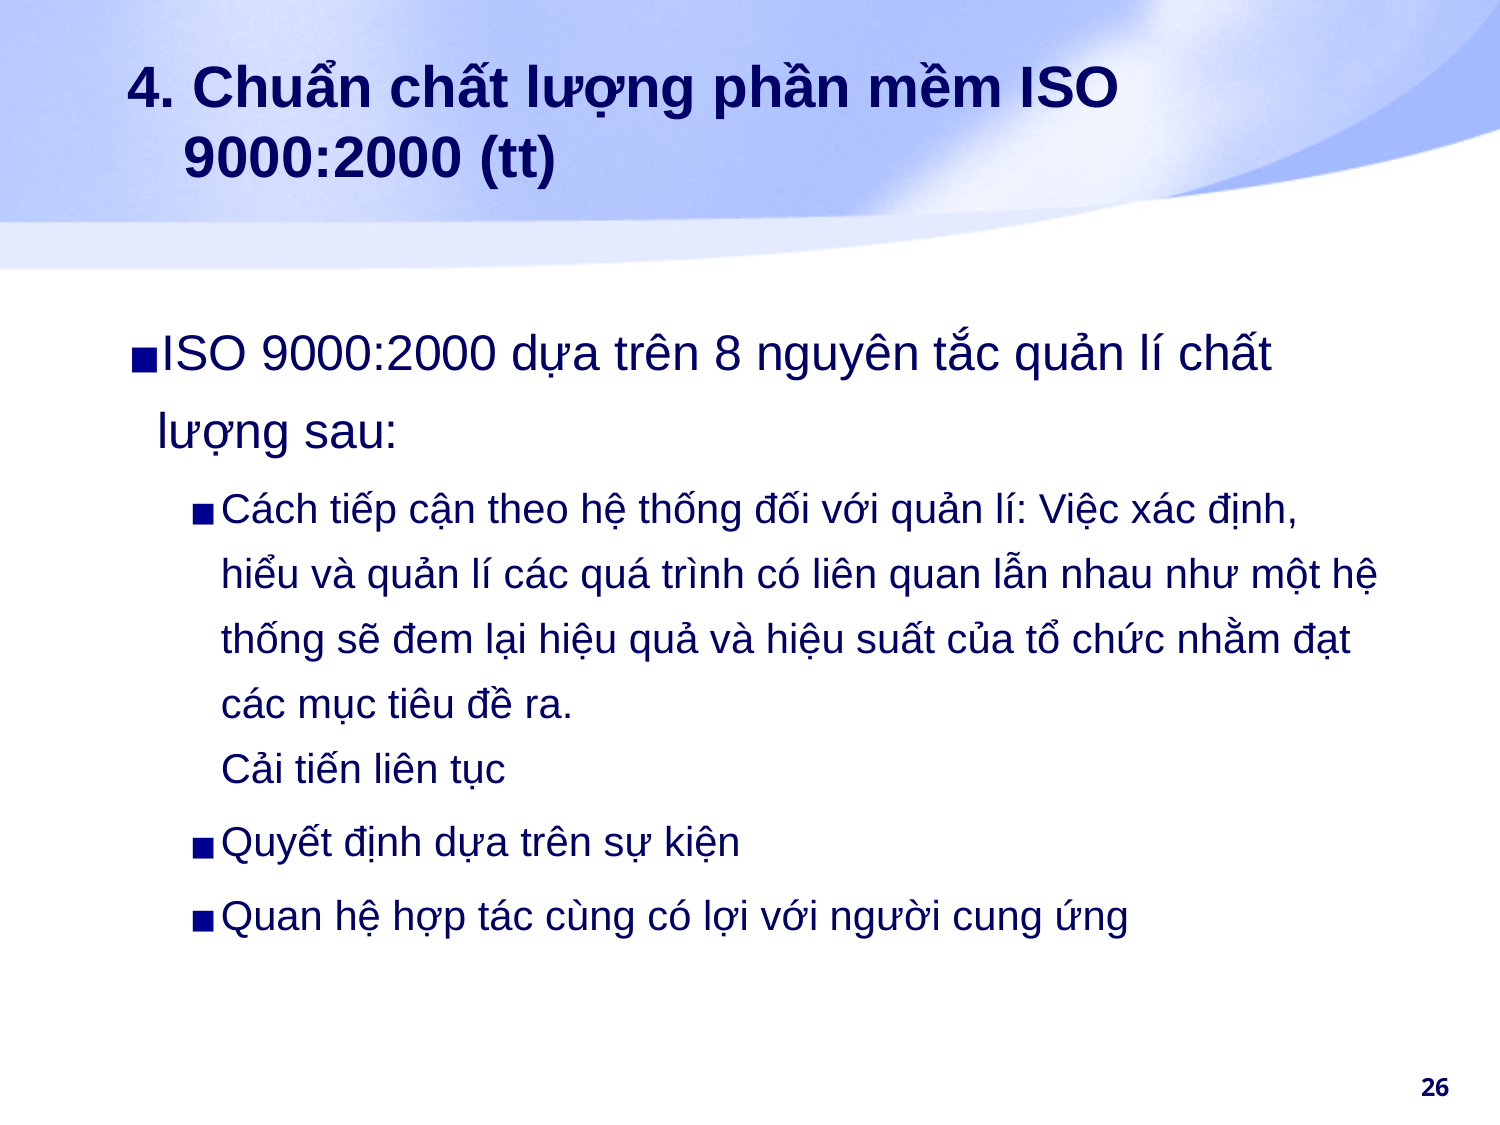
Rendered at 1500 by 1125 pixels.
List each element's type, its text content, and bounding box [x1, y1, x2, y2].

picture [0, 0, 1500, 296]
list ISO 9000:2000 dựa trên 8 nguyên tắc quản lí chất lượng sau: Cách tiếp cận theo hệ thống đối với quản lí: Việc xác định, hiểu và quản lí các quá trình có liên quan lẫn nhau như một hệ thống sẽ đem lại hiệu quả và hiệu suất của tổ chức nhằm đạt các mục tiêu đề ra. Cải tiến liên tục Quyết định dựa trên sự kiện Quan hệ hợp tác cùng có lợi với người cung ứng [112, 295, 1400, 1012]
text_box ‹#› [1376, 1070, 1495, 1106]
title 4. Chuẩn chất lượng phần mềm ISO 9000:2000 (tt) [112, 24, 1388, 213]
